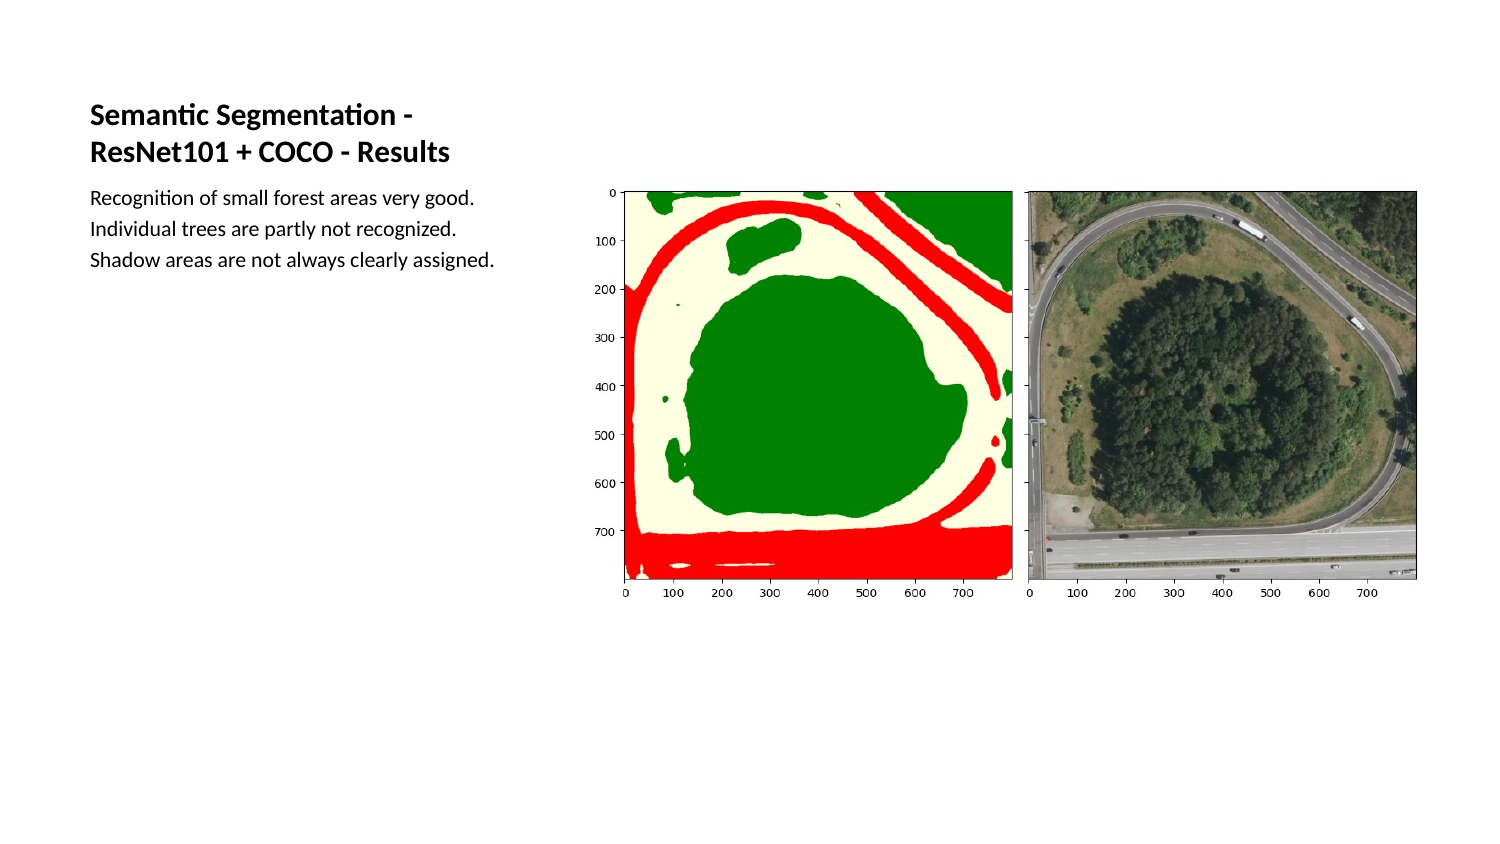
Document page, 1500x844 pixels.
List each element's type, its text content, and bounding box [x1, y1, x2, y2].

title Semantic Segmentation - ResNet101 + COCO - Results [75, 33, 569, 176]
picture [585, 178, 1424, 607]
list Recognition of small forest areas very good. Individual trees are partly not recognized. Shadow areas are not always clearly assigned. [75, 176, 569, 754]
